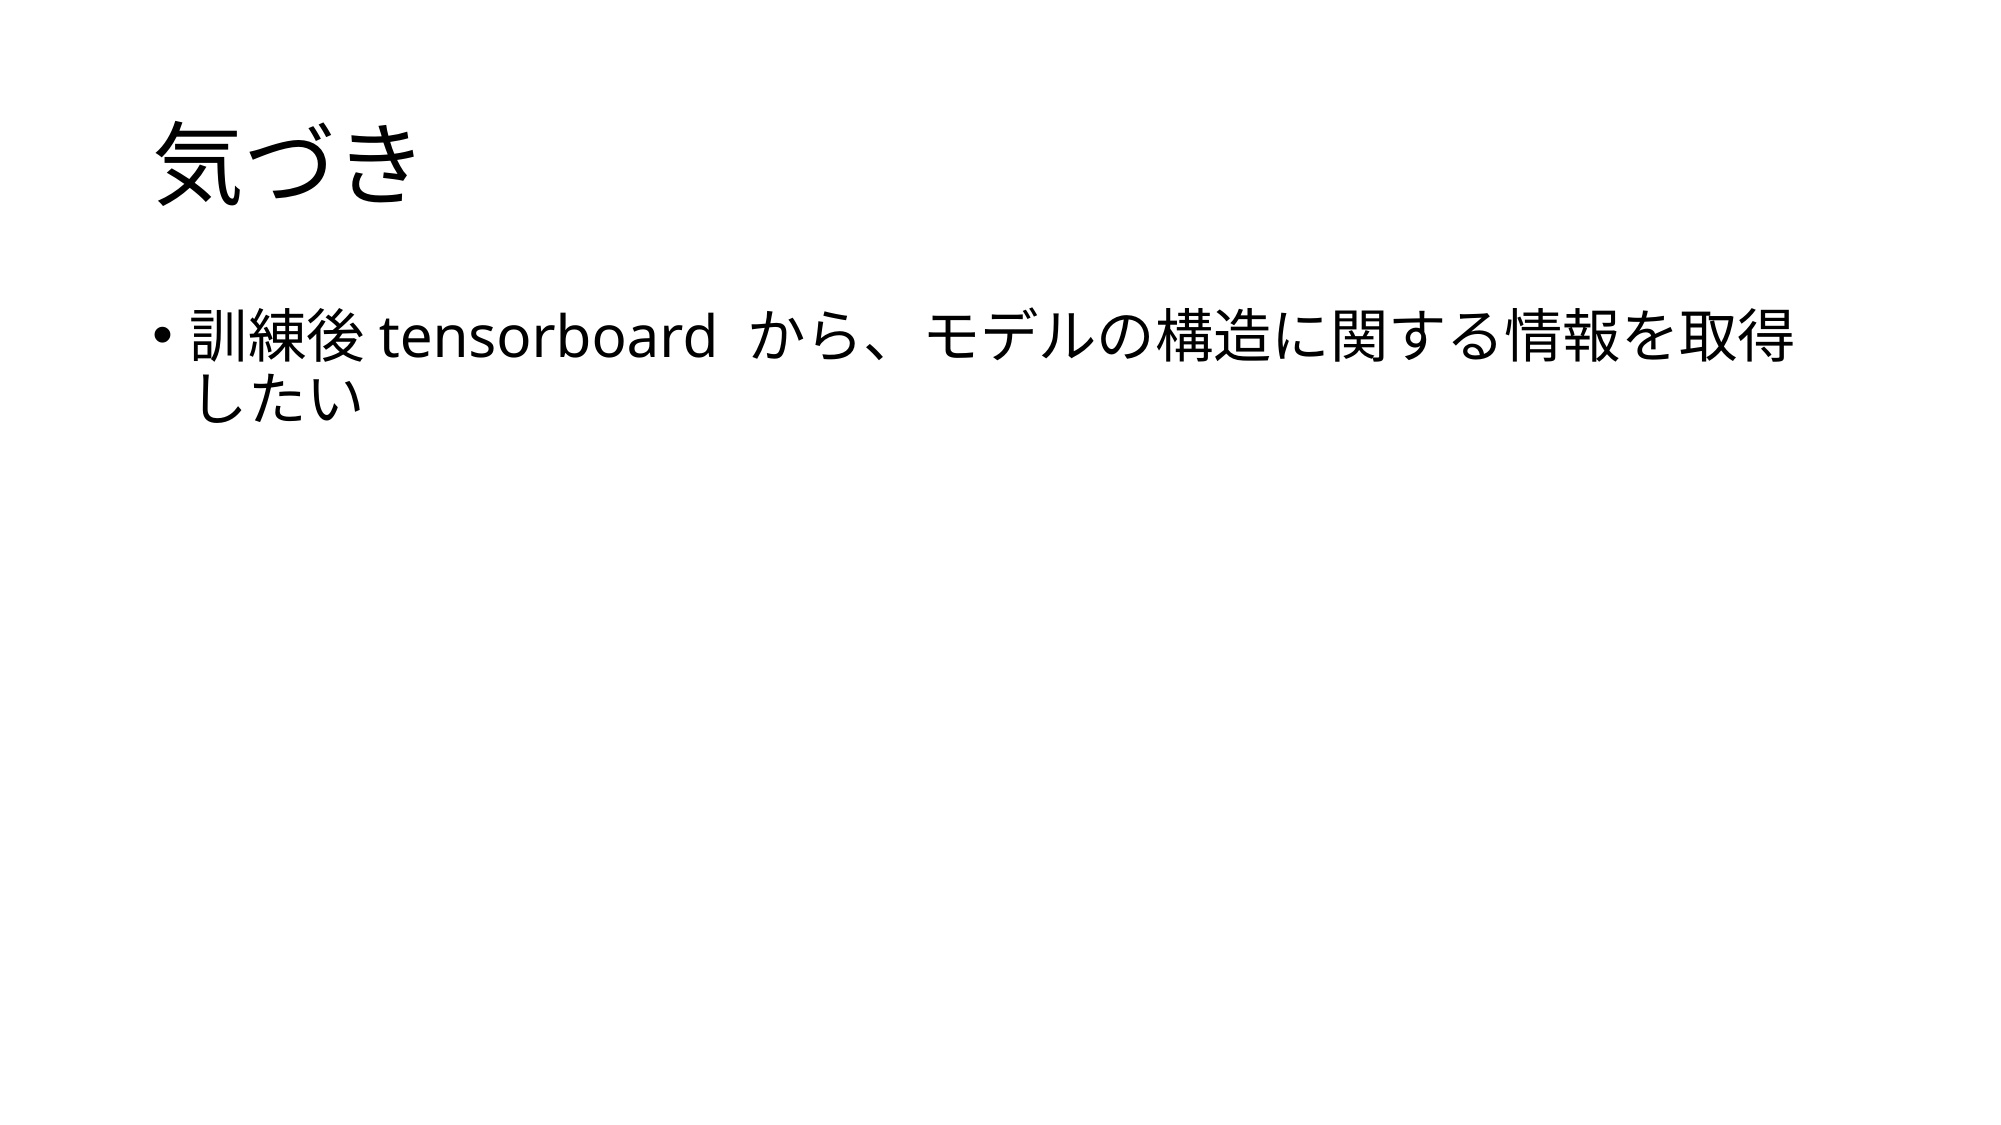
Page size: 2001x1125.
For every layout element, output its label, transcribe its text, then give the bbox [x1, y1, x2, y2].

title 気づき [137, 59, 1863, 278]
list 訓練後tensorboard から、モデルの構造に関する情報を取得したい [137, 299, 1863, 1014]
